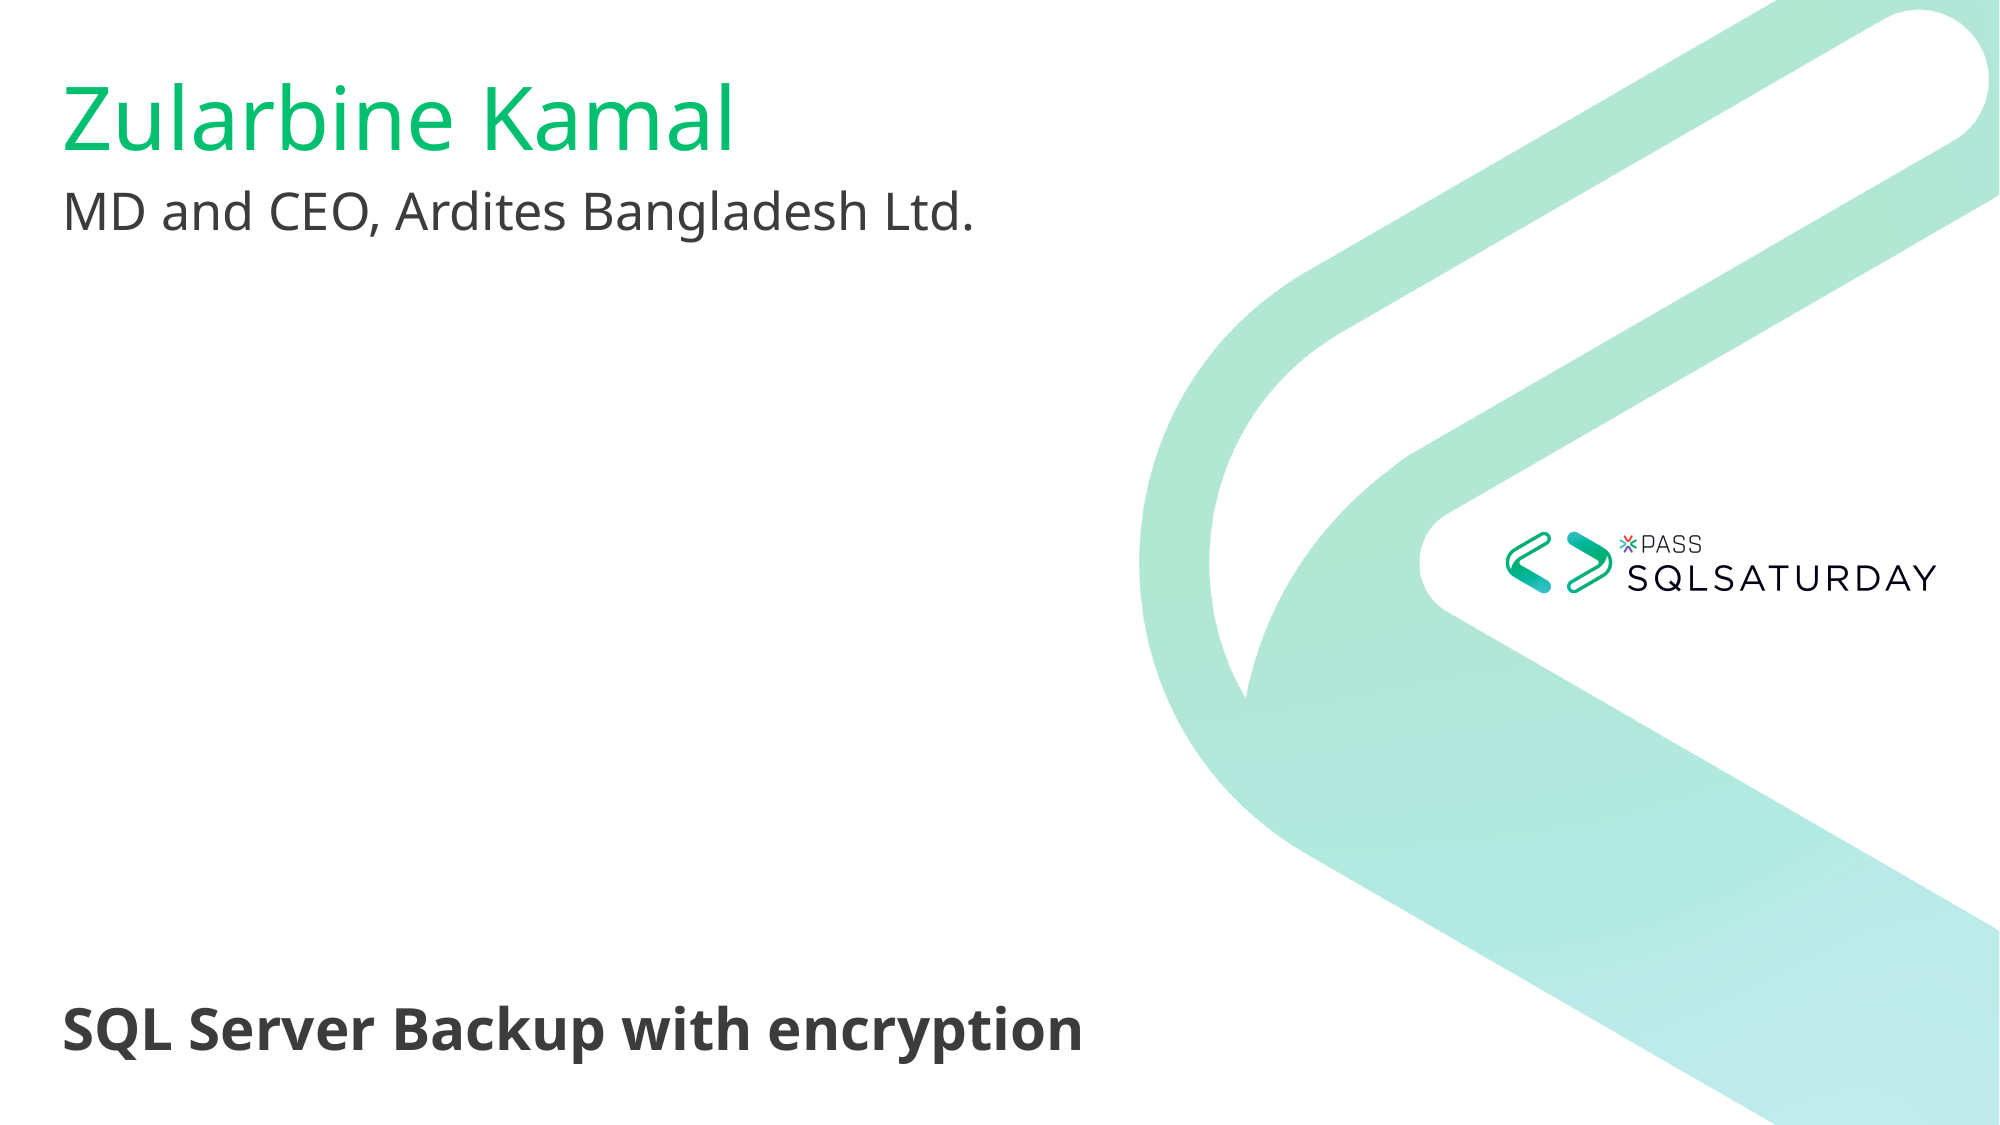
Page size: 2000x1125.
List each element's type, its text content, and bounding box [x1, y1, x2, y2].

picture [1137, 0, 2000, 1125]
title SQL Server Backup with encryption [62, 656, 1937, 1063]
list Zularbine Kamal MD and CEO, Ardites Bangladesh Ltd. [62, 62, 1938, 250]
